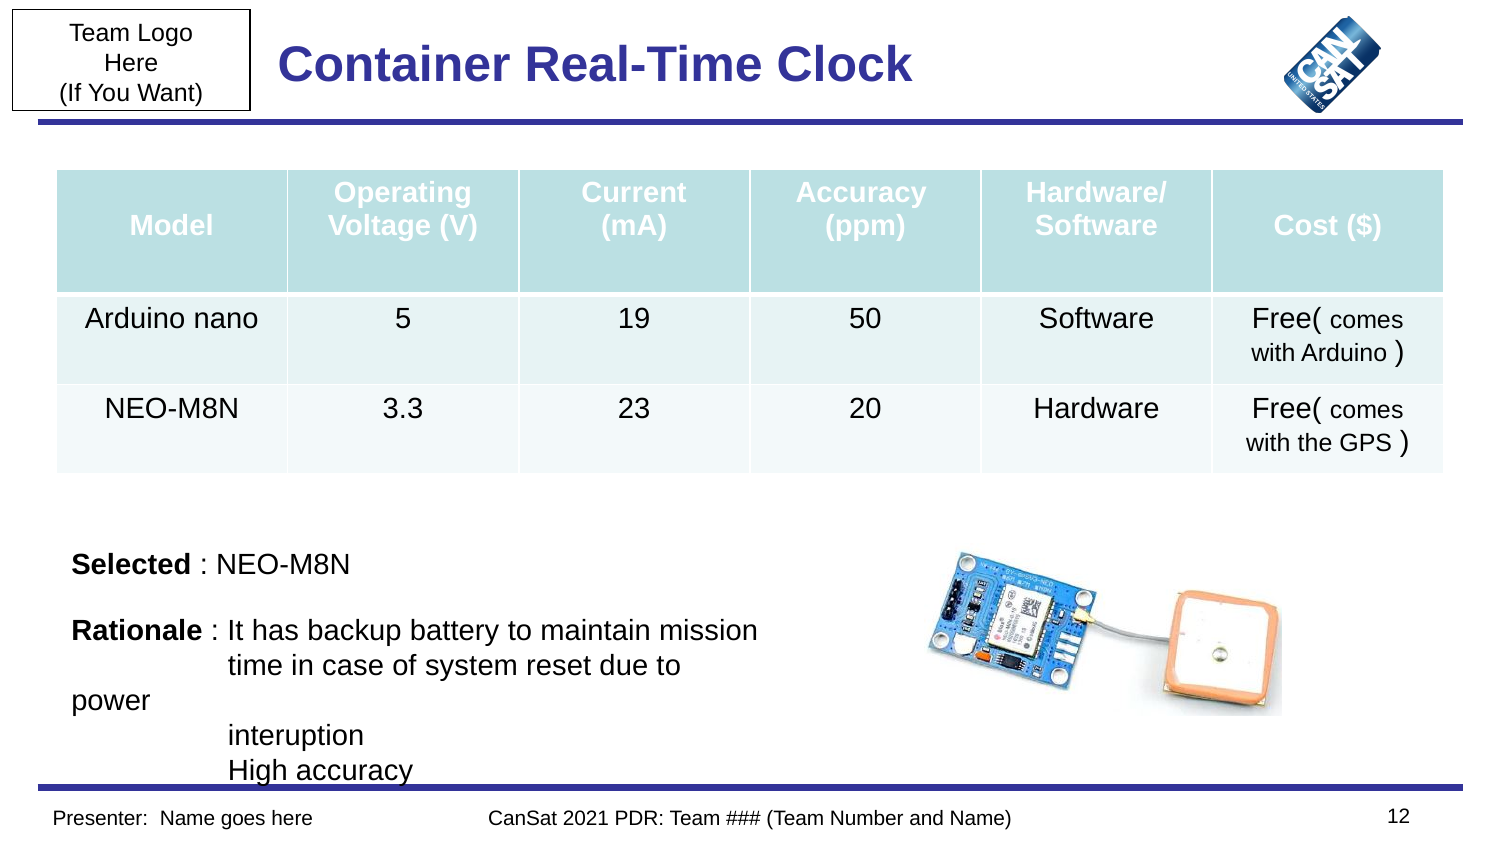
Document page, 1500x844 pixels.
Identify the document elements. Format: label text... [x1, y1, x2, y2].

table_cell 3.3 [288, 385, 518, 473]
table_cell NEO-M8N [57, 385, 287, 473]
picture [924, 543, 1282, 717]
table_header Hardware/ Software [982, 170, 1211, 292]
table_header Accuracy (ppm) [751, 170, 980, 292]
table_cell 50 [751, 297, 980, 384]
table_cell 20 [751, 385, 980, 473]
table_cell Free( comes with the GPS ) [1213, 385, 1443, 473]
table_cell 19 [520, 297, 749, 384]
text_box Presenter: Name goes here [37, 796, 413, 827]
table_cell Arduino nano [57, 297, 287, 384]
table_cell Free( comes with Arduino ) [1213, 297, 1443, 384]
table_cell Software [982, 297, 1211, 384]
table_header Current (mA) [520, 170, 749, 292]
table_cell Hardware [982, 385, 1211, 473]
text_box Selected : NEO-M8N [56, 530, 684, 596]
table_header Cost ($) [1213, 170, 1443, 292]
table_cell 23 [520, 385, 749, 473]
picture [1284, 16, 1381, 113]
table_cell 5 [288, 297, 518, 384]
table_header Operating Voltage (V) [288, 170, 518, 292]
footer CanSat 2021 PDR: Team ### (Team Number and Name) [450, 796, 1050, 827]
table_header Model [57, 170, 287, 292]
title Container Real-Time Clock [262, 9, 1238, 113]
slide_number 12 [1312, 794, 1425, 825]
text_box Rationale : It has backup battery to maintain mission time in case of system reset due to power interuption High accuracy [56, 596, 779, 802]
